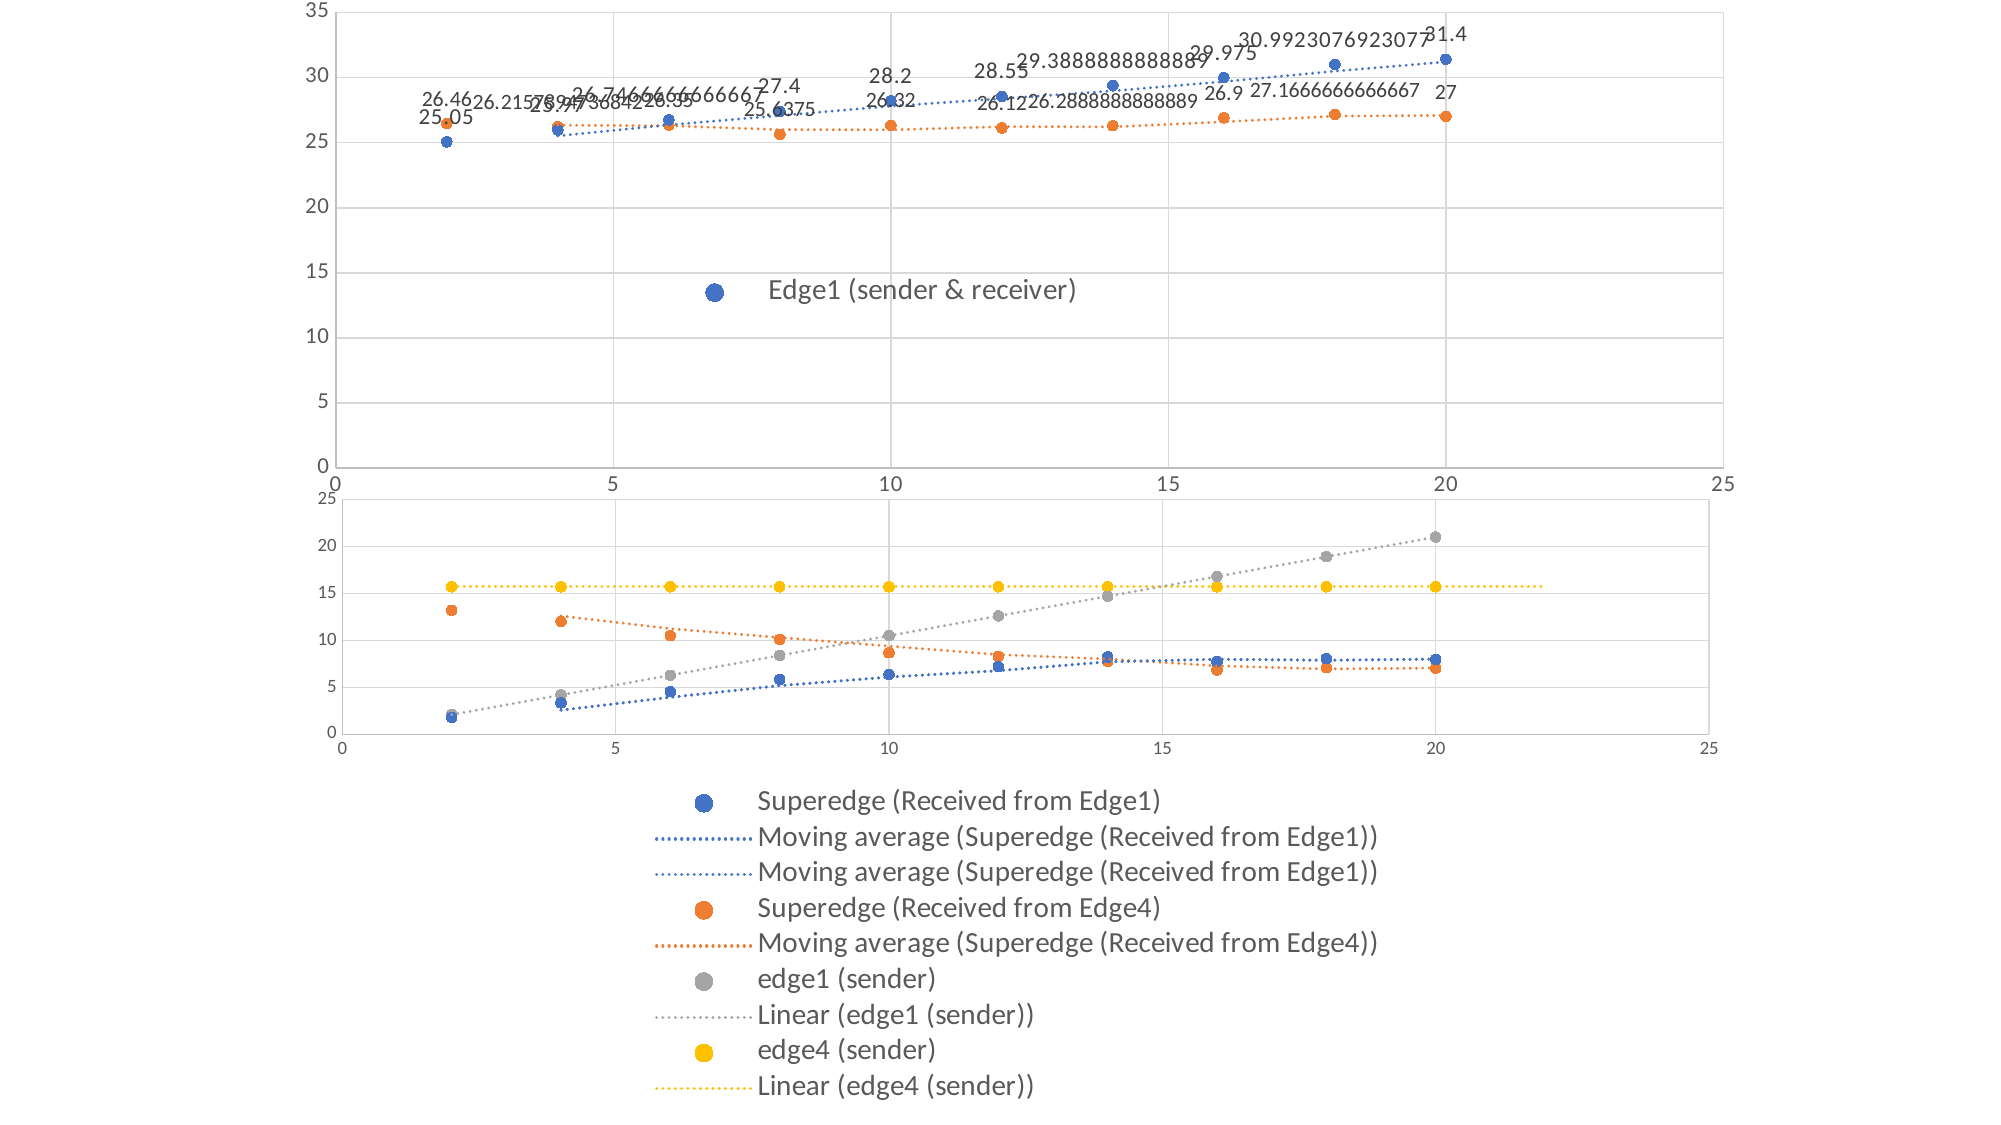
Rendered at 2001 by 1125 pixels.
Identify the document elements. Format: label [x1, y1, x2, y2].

chart [252, 0, 1748, 1110]
